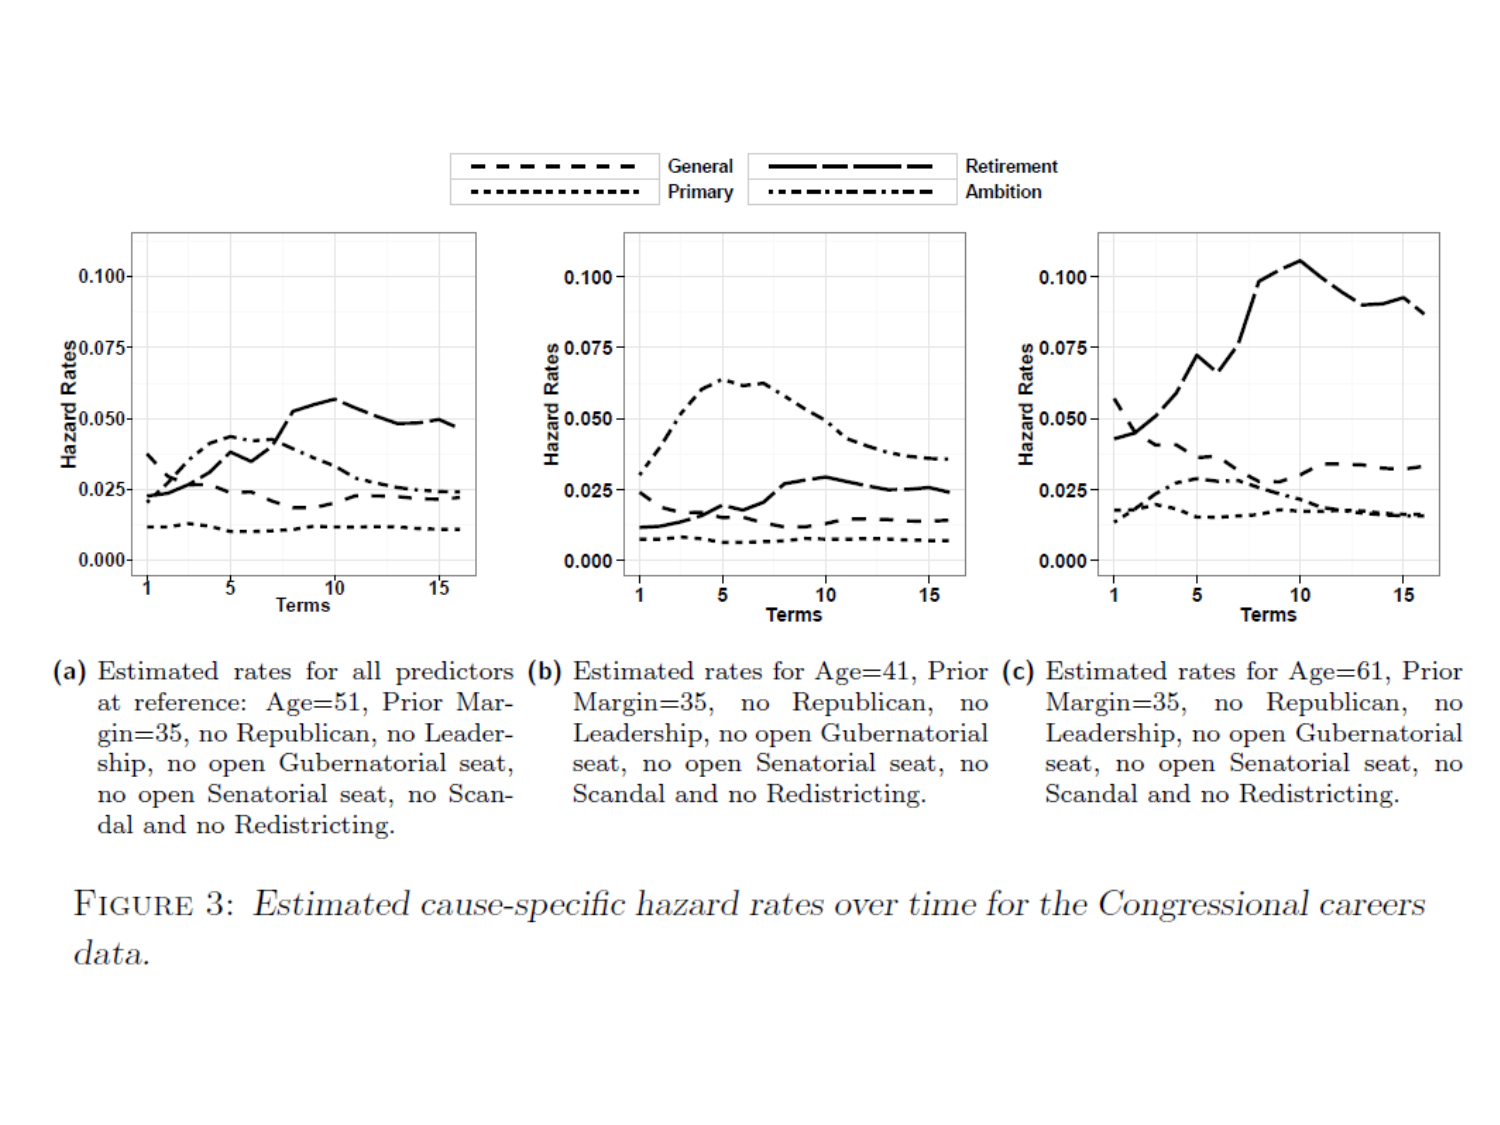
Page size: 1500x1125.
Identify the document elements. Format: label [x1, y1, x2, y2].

picture [41, 125, 1481, 977]
